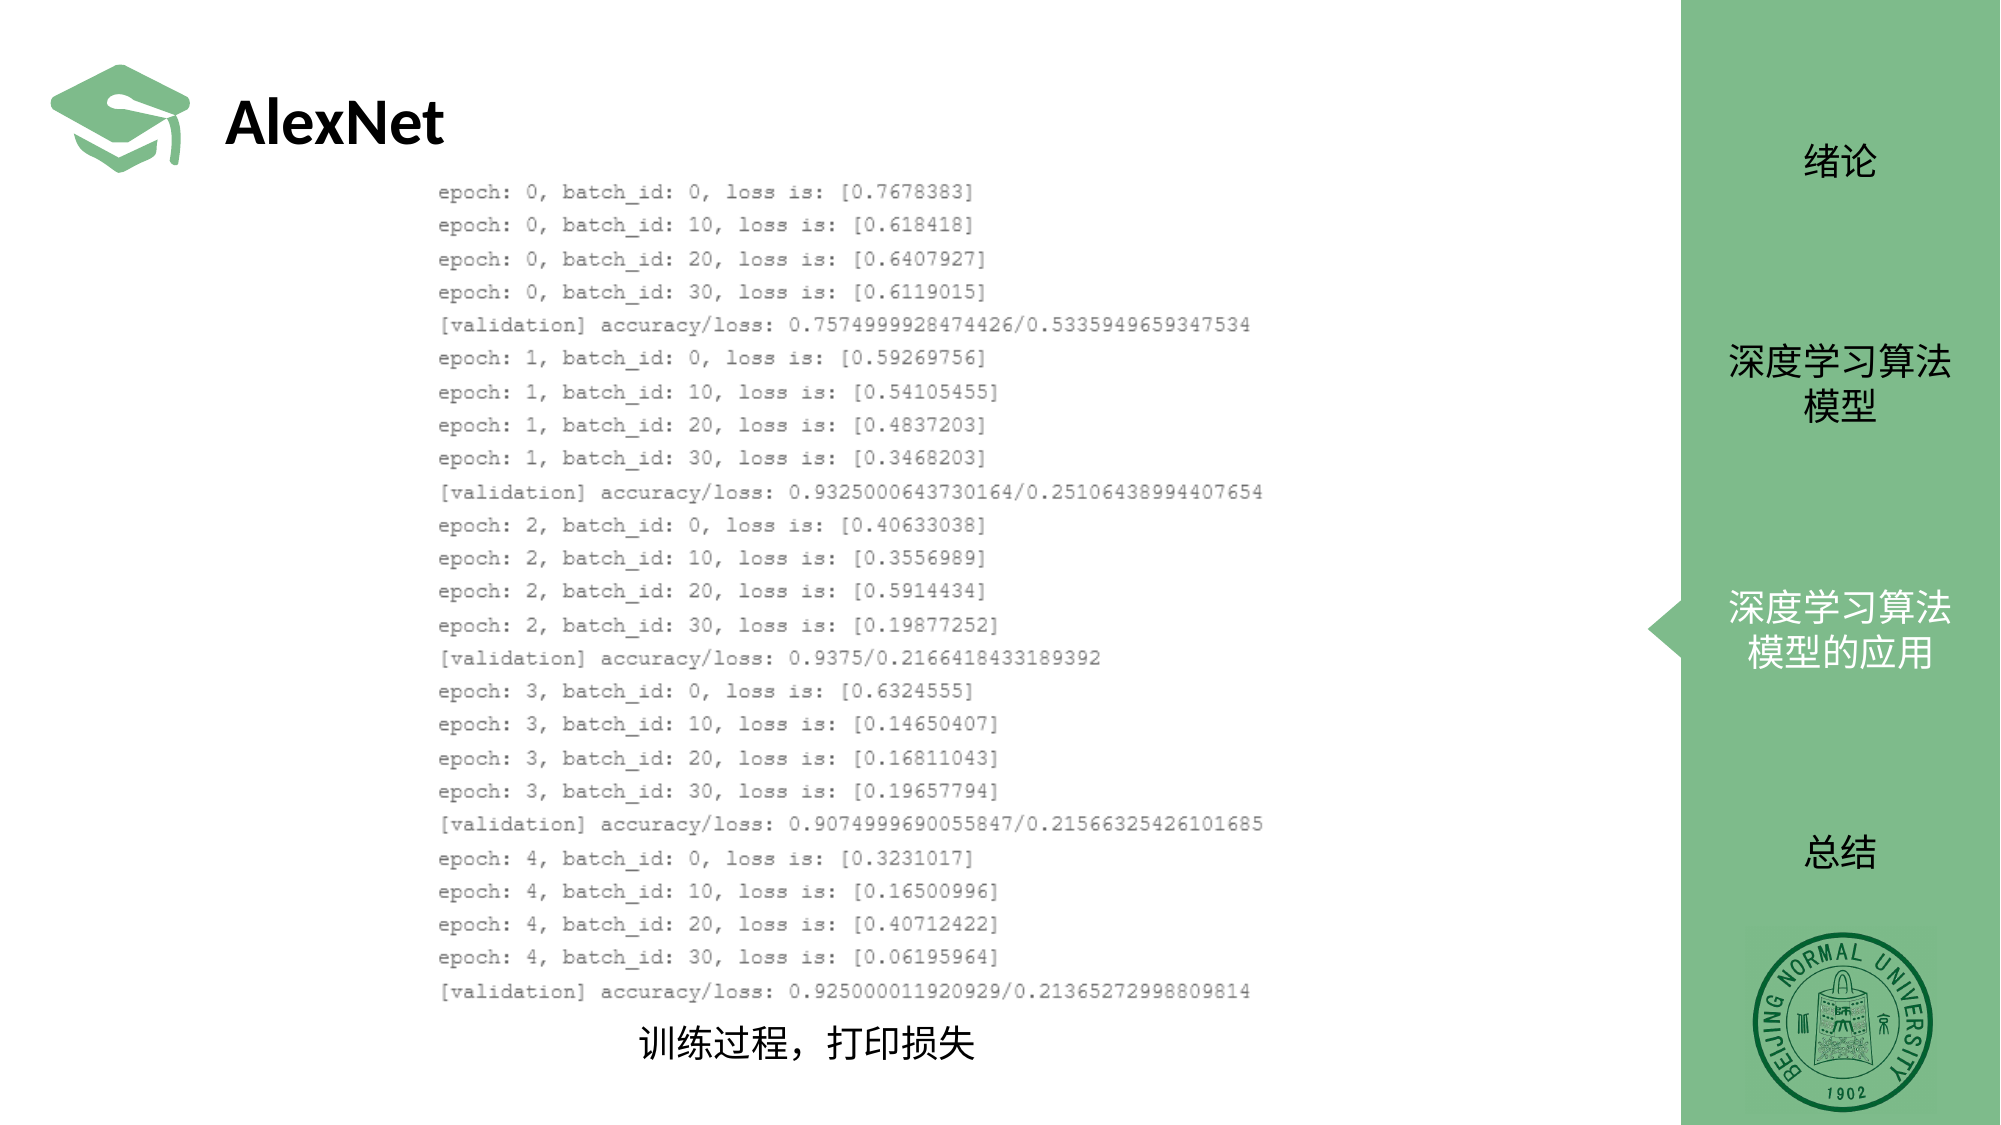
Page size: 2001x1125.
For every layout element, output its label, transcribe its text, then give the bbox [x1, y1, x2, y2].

text_box 总结 [1788, 821, 1894, 882]
text_box 绪论 [1788, 130, 1894, 191]
text_box 训练过程，打印损失 [623, 1012, 996, 1072]
text_box AlexNet [210, 70, 461, 165]
text_box [49, 63, 191, 167]
picture [1745, 926, 1937, 1114]
text_box [1647, 598, 1683, 660]
picture [424, 172, 1292, 1006]
text_box [1681, 0, 2000, 1125]
text_box 深度学习算法 模型的应用 [1713, 576, 1969, 681]
text_box 深度学习算法 模型 [1713, 330, 1969, 436]
text_box [72, 131, 160, 174]
